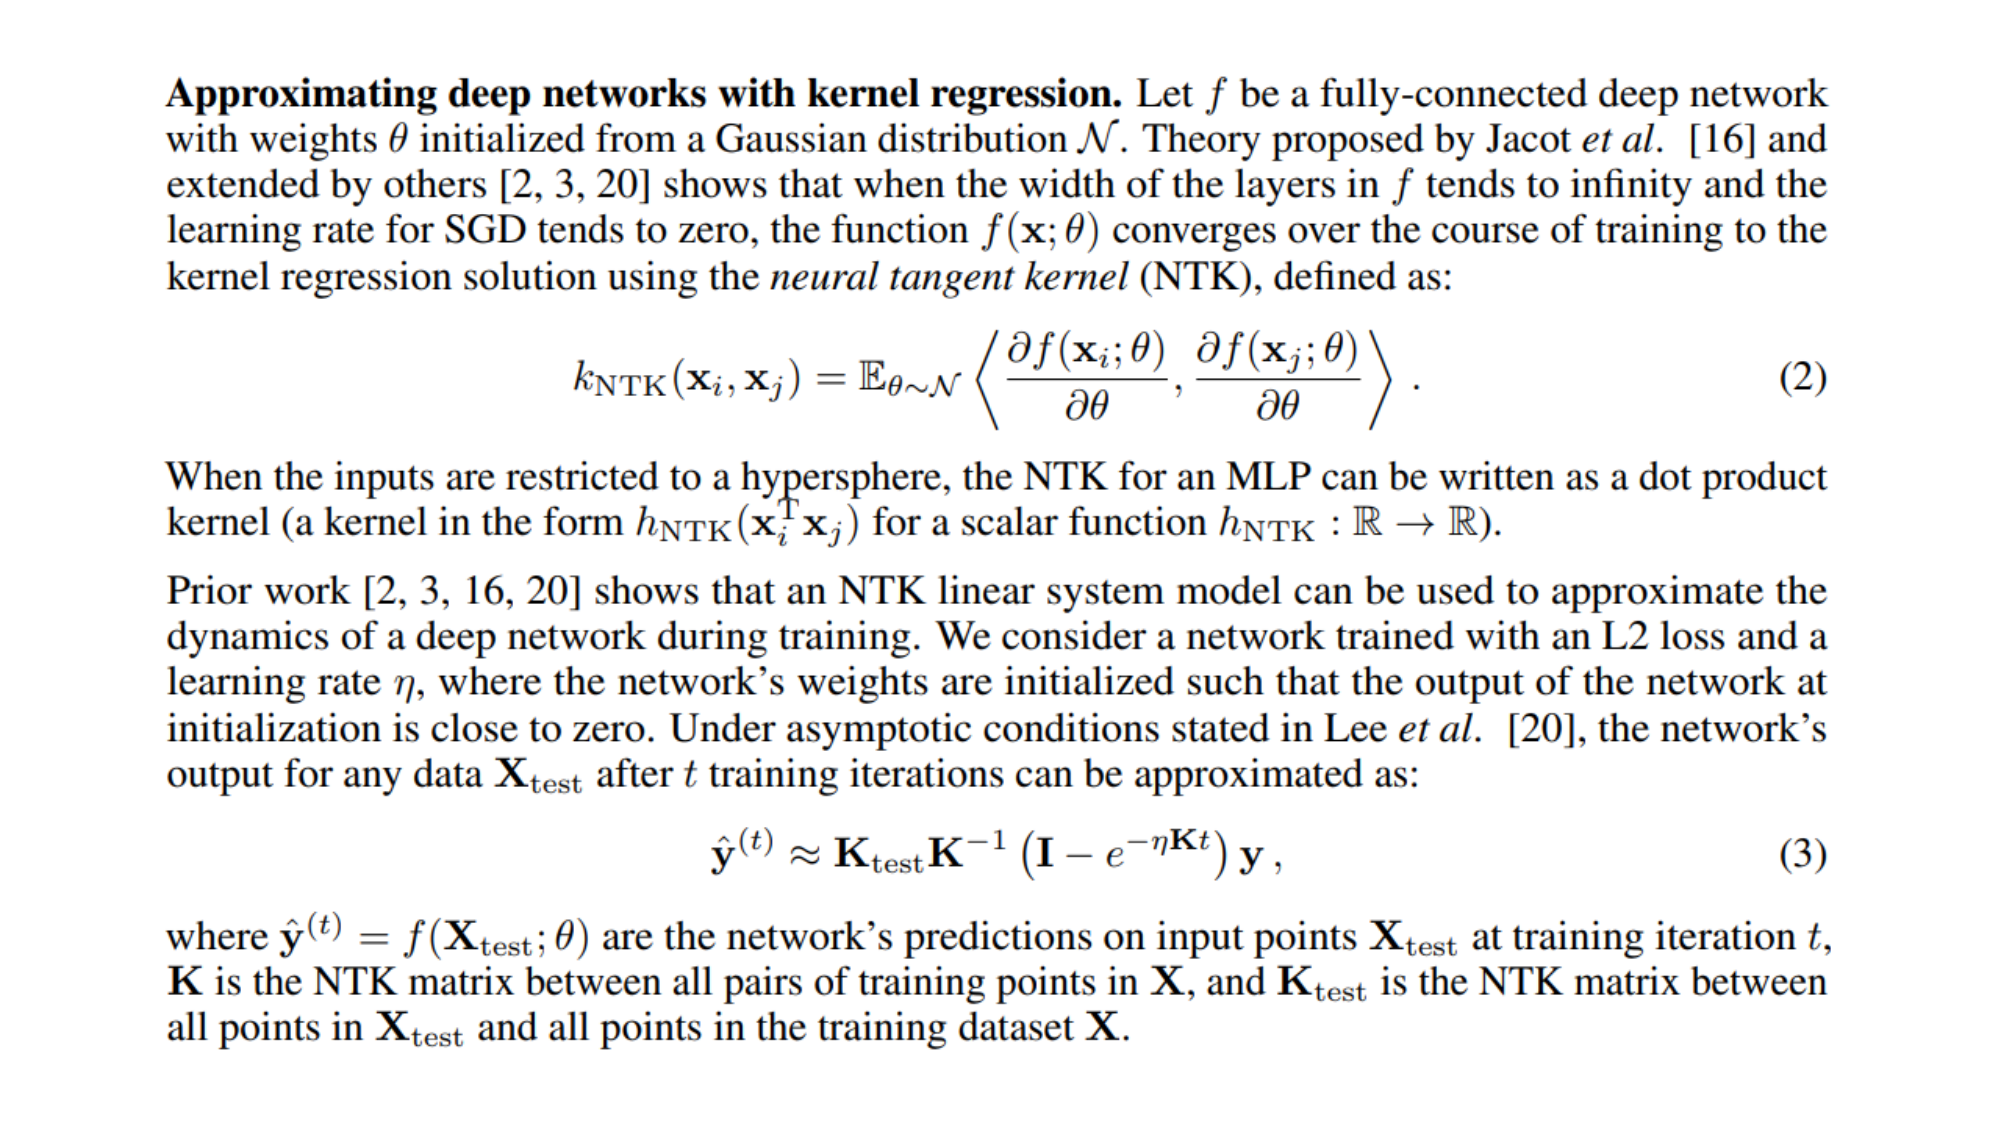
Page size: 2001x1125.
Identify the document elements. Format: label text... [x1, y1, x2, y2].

picture [155, 66, 1845, 1059]
title Least square toy example (1) [137, 59, 1863, 278]
